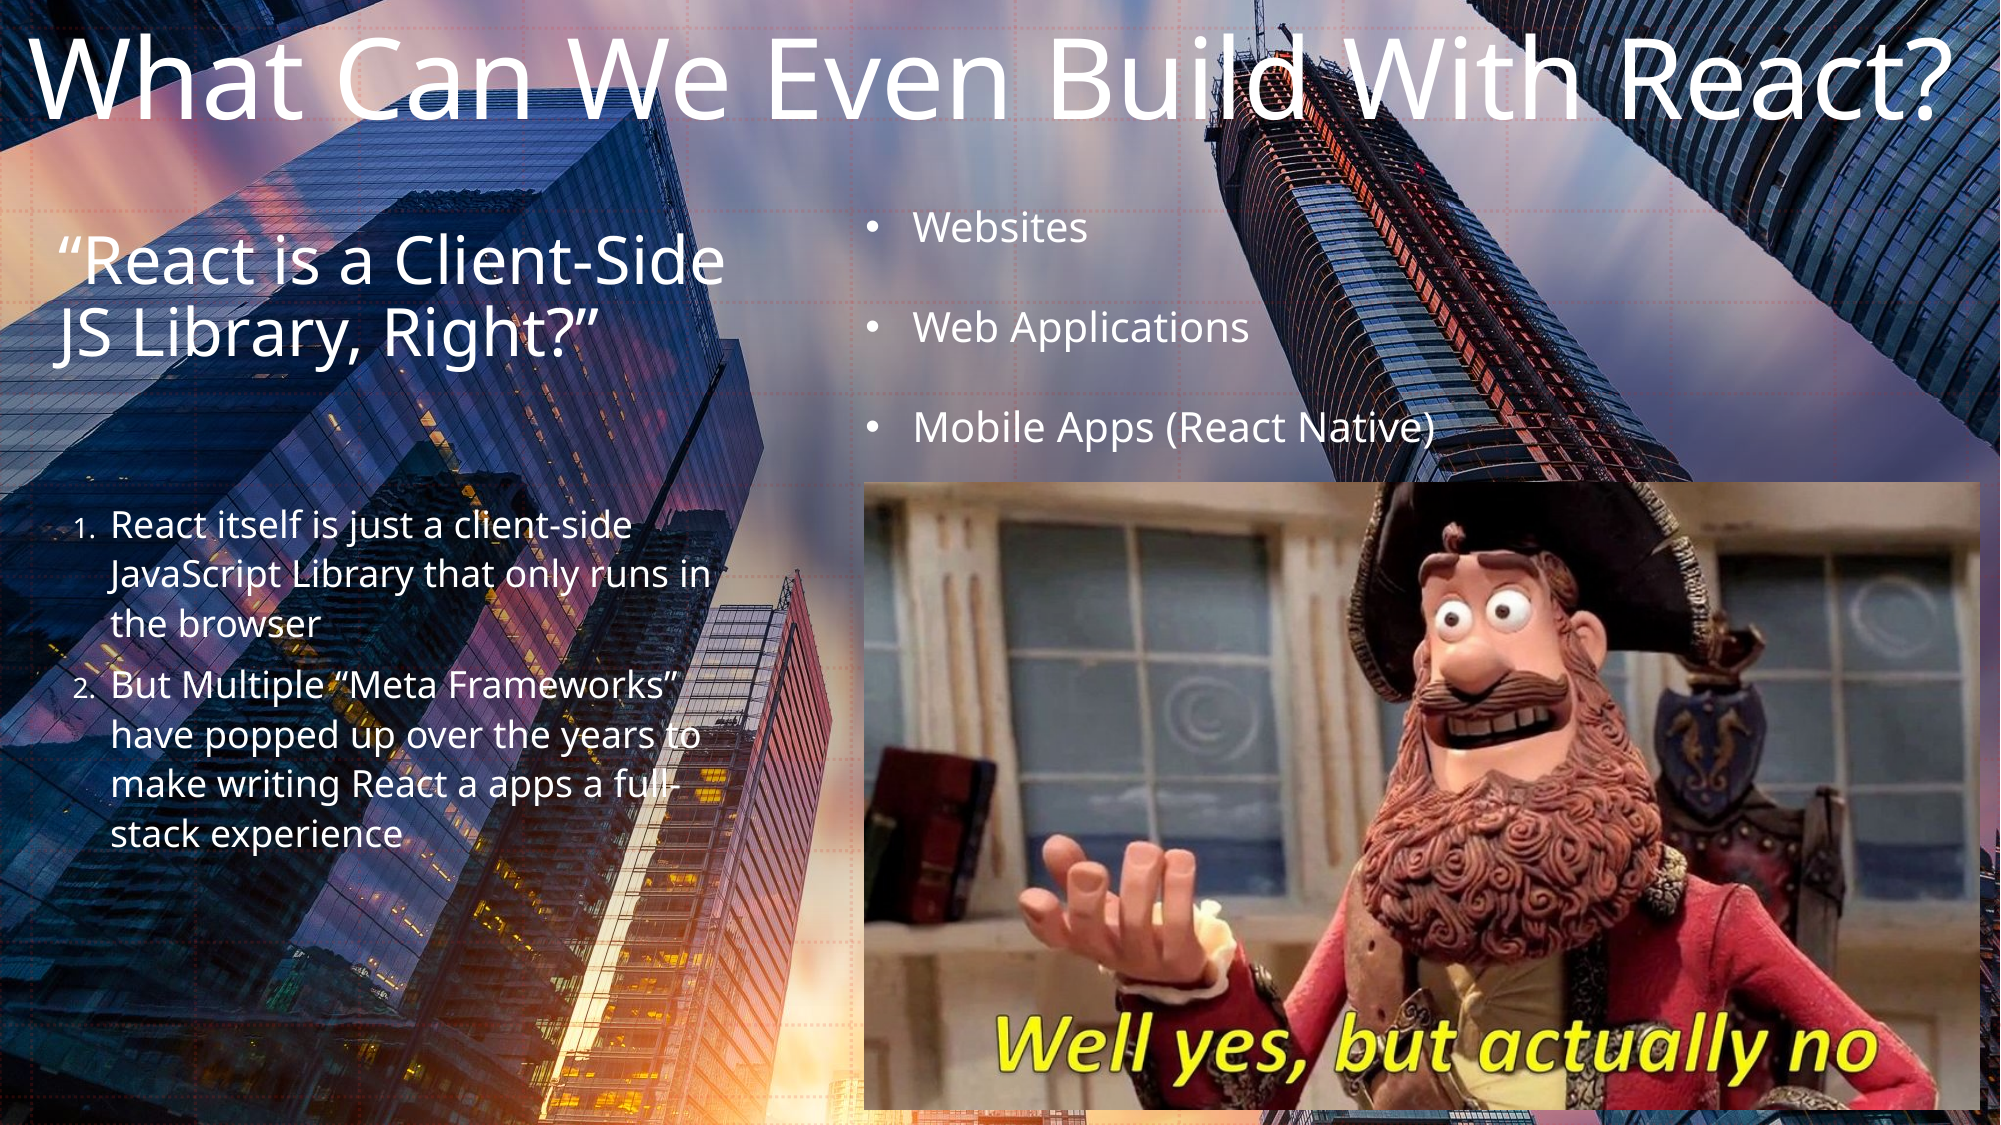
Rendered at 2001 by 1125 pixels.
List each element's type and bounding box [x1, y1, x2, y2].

text_box [0, 0, 2000, 1125]
picture [864, 482, 1980, 1110]
